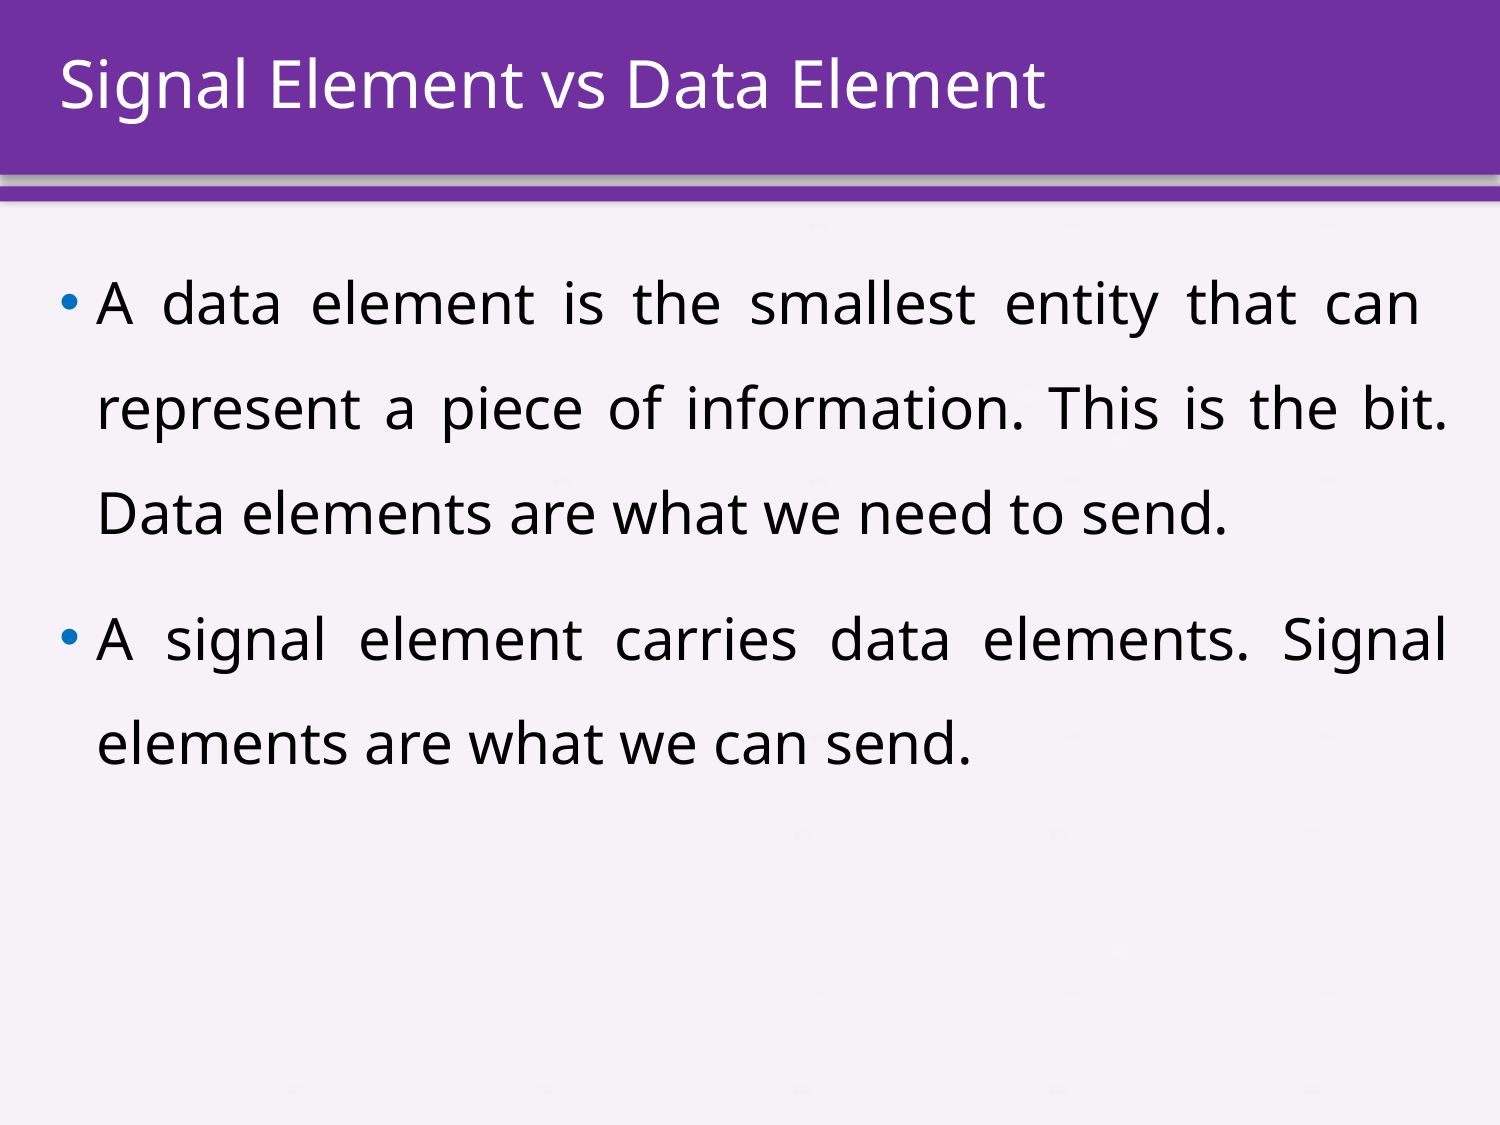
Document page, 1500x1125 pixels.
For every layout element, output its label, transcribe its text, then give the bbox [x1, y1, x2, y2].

picture [0, 175, 1500, 186]
picture [0, 202, 1500, 1125]
list A data element is the smallest entity that can represent a piece of information. This is the bit. Data elements are what we need to send. A signal element carries data elements. Signal elements are what we can send. [44, 223, 1464, 1043]
title Signal Element vs Data Element [44, 0, 1464, 175]
